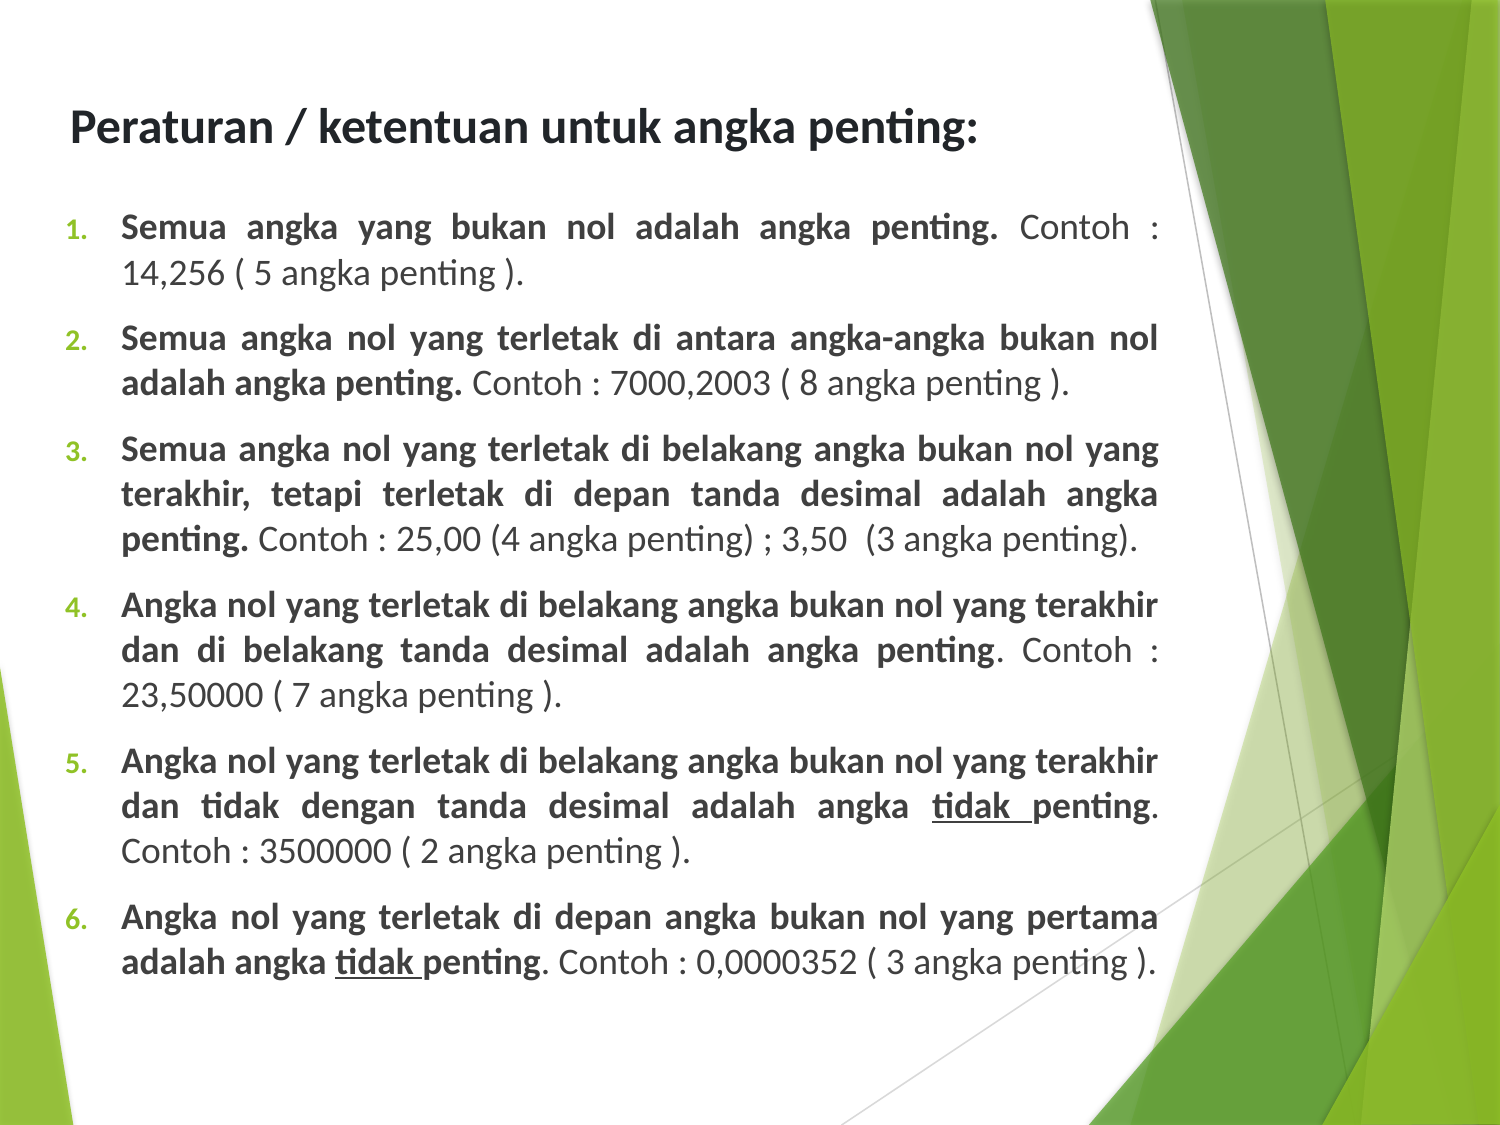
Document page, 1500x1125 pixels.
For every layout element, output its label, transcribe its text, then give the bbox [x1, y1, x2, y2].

list Semua angka yang bukan nol adalah angka penting. Contoh : 14,256 ( 5 angka penting ). Semua angka nol yang terletak di antara angka-angka bukan nol adalah angka penting. Contoh : 7000,2003 ( 8 angka penting ). Semua angka nol yang terletak di belakang angka bukan nol yang terakhir, tetapi terletak di depan tanda desimal adalah angka penting. Contoh : 25,00 (4 angka penting) ; 3,50 (3 angka penting). Angka nol yang terletak di belakang angka bukan nol yang terakhir dan di belakang tanda desimal adalah angka penting. Contoh : 23,50000 ( 7 angka penting ). Angka nol yang terletak di belakang angka bukan nol yang terakhir dan tidak dengan tanda desimal adalah angka tidak penting. Contoh : 3500000 ( 2 angka penting ). Angka nol yang terletak di depan angka bukan nol yang pertama adalah angka tidak penting. Contoh : 0,0000352 ( 3 angka penting ). [50, 195, 1175, 1125]
text_box Peraturan / ketentuan untuk angka penting: [55, 86, 995, 161]
